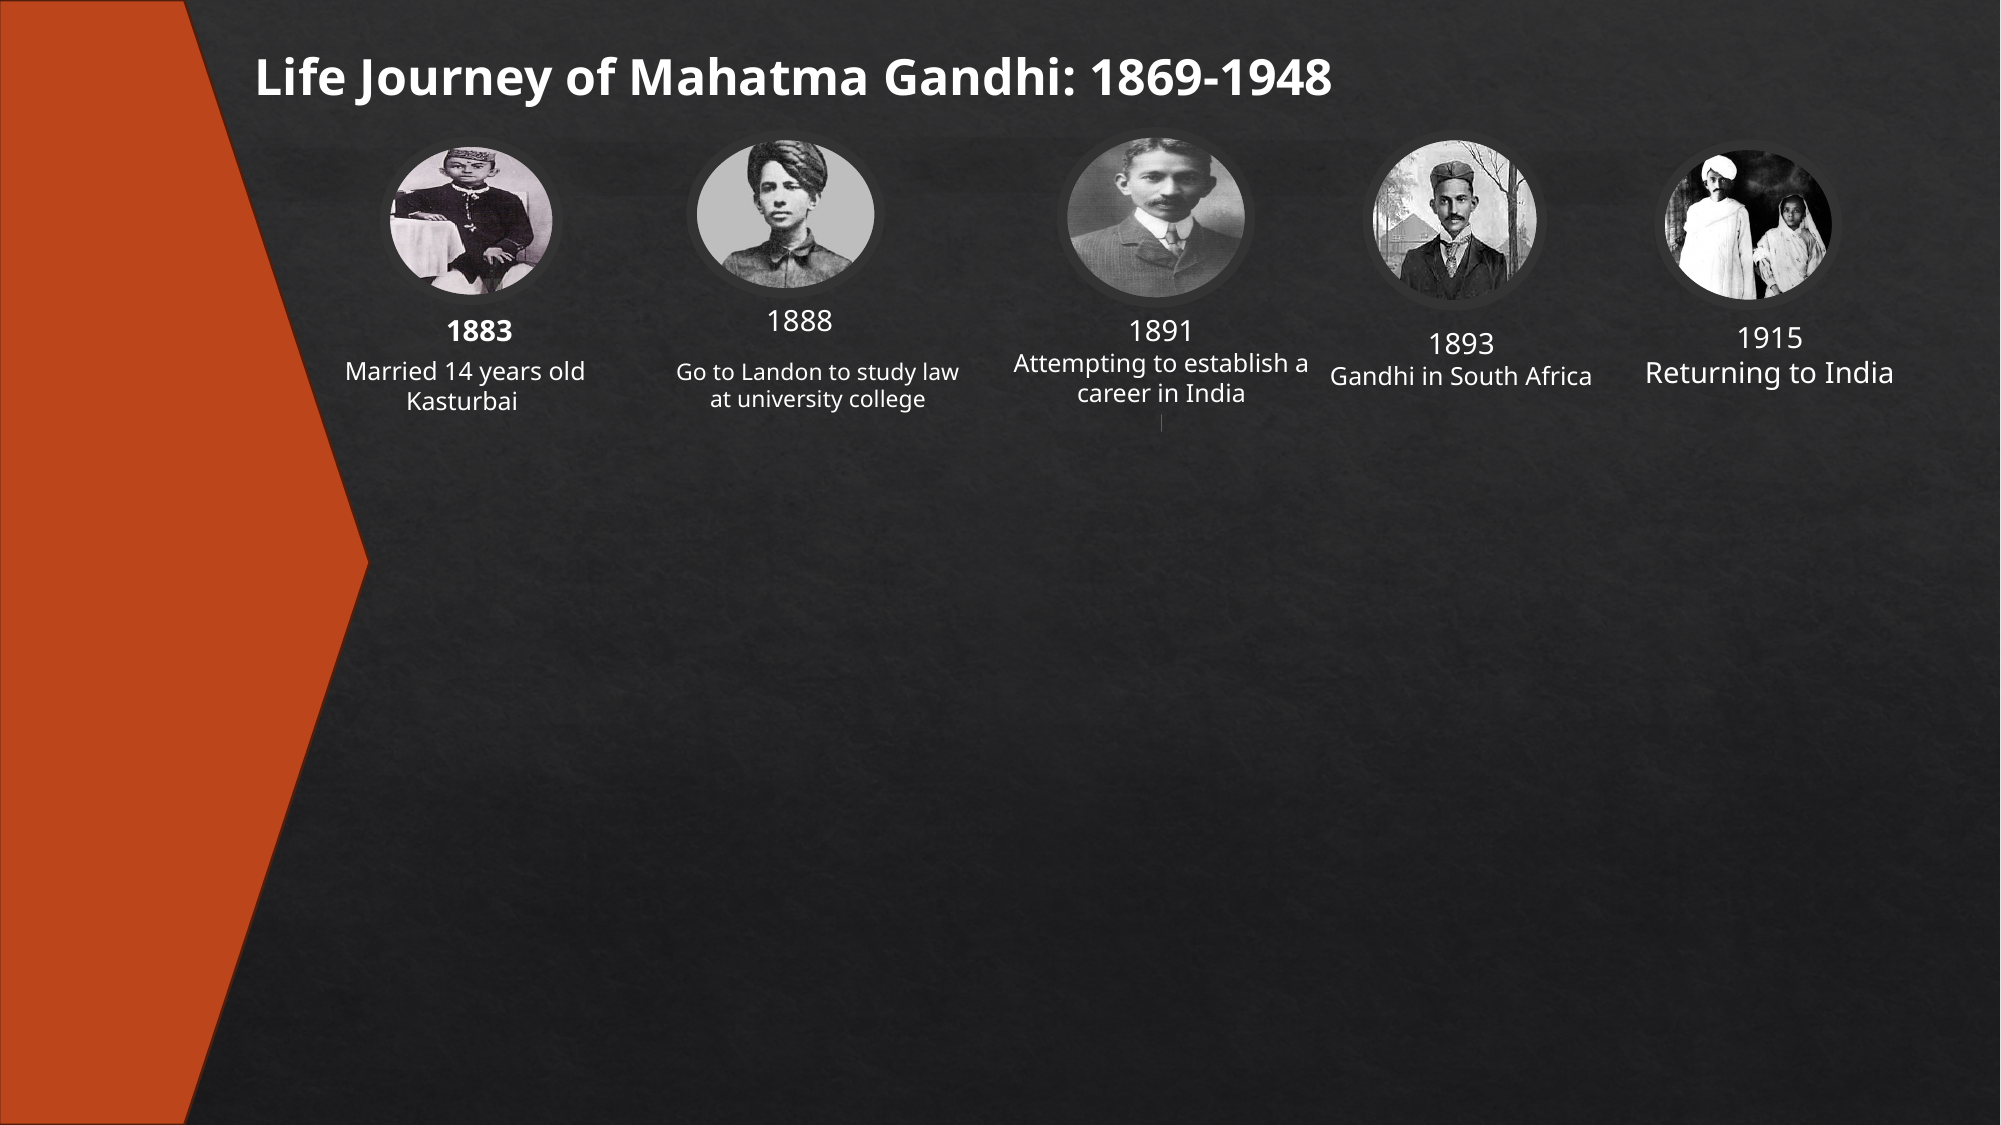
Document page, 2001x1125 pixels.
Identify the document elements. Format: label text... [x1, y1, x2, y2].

picture [1367, 134, 1543, 306]
text_box Go to Landon to study law at university college [655, 349, 982, 420]
text_box [0, 0, 371, 1125]
picture [1659, 144, 1838, 306]
text_box Married 14 years old Kasturbai [324, 347, 607, 423]
text_box 1893 Gandhi in South Africa [1289, 318, 1634, 399]
text_box 1883 [431, 311, 529, 347]
picture [1061, 132, 1251, 303]
picture [691, 134, 880, 294]
text_box 1888 [751, 306, 849, 345]
text_box 1915 Returning to India [1598, 312, 1942, 398]
text_box Life Journey of Mahatma Gandhi: 1869-1948 [240, 37, 1439, 113]
picture [384, 141, 558, 301]
text_box 1891 Attempting to establish a career in India [998, 305, 1325, 415]
